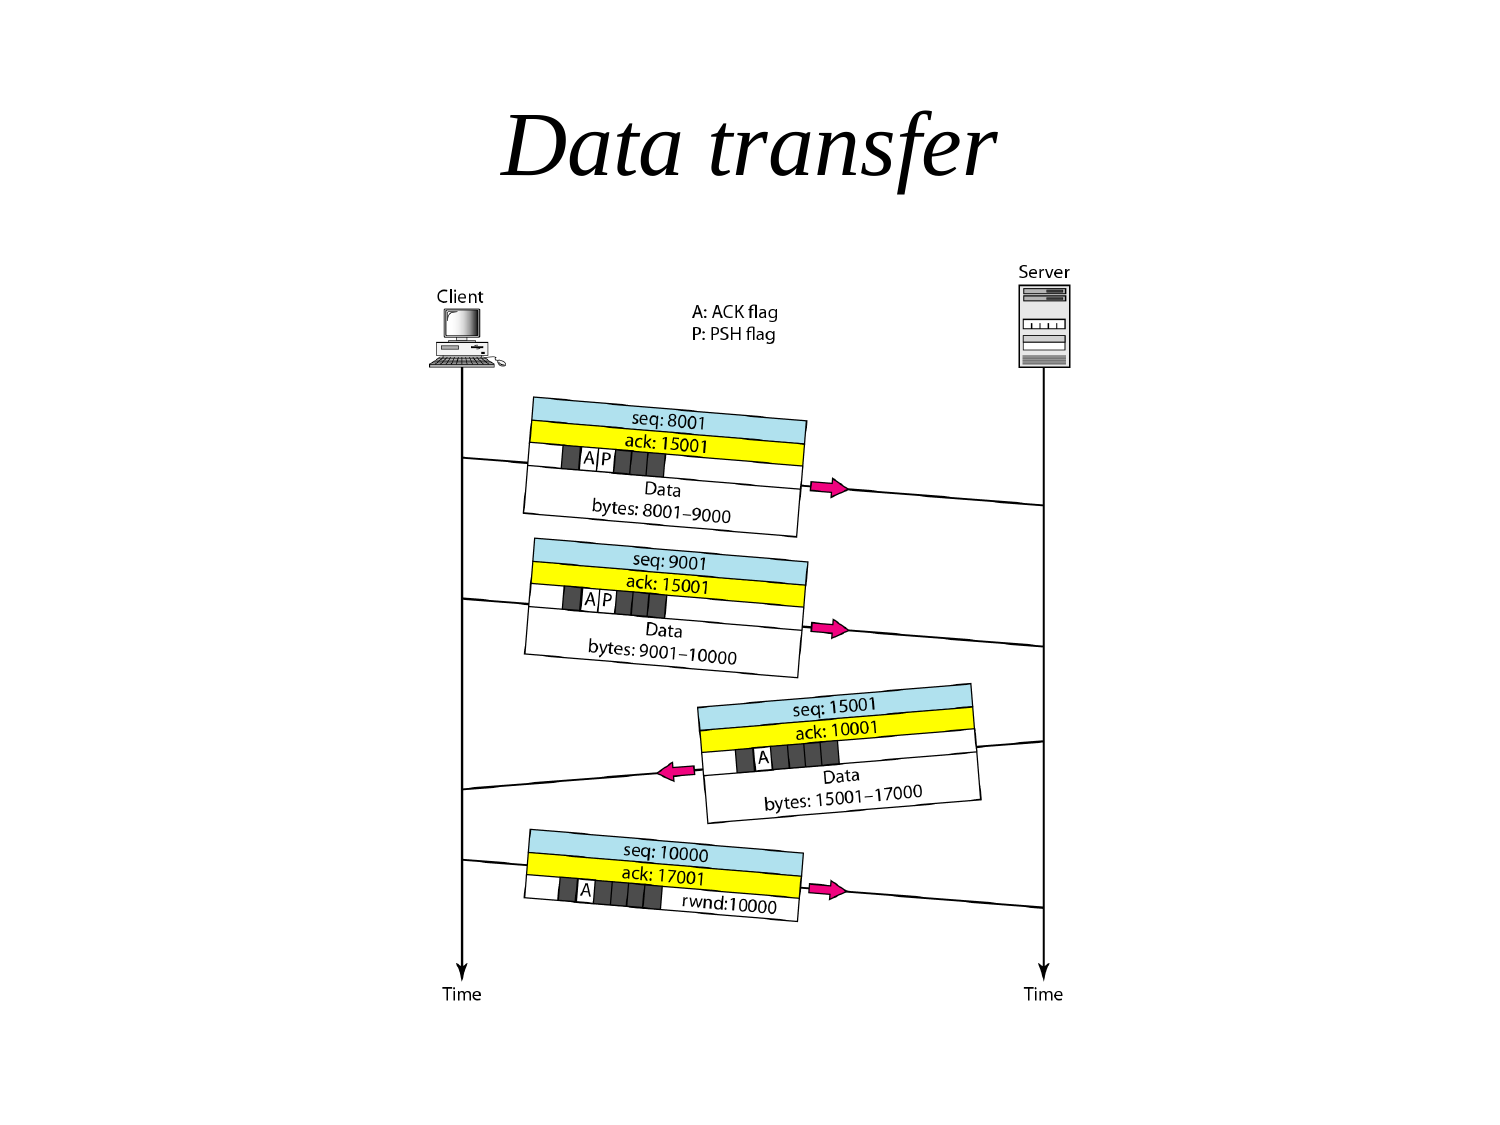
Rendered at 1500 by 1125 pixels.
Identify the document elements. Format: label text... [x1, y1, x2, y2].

title Data transfer [75, 45, 1425, 233]
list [429, 262, 1071, 1006]
